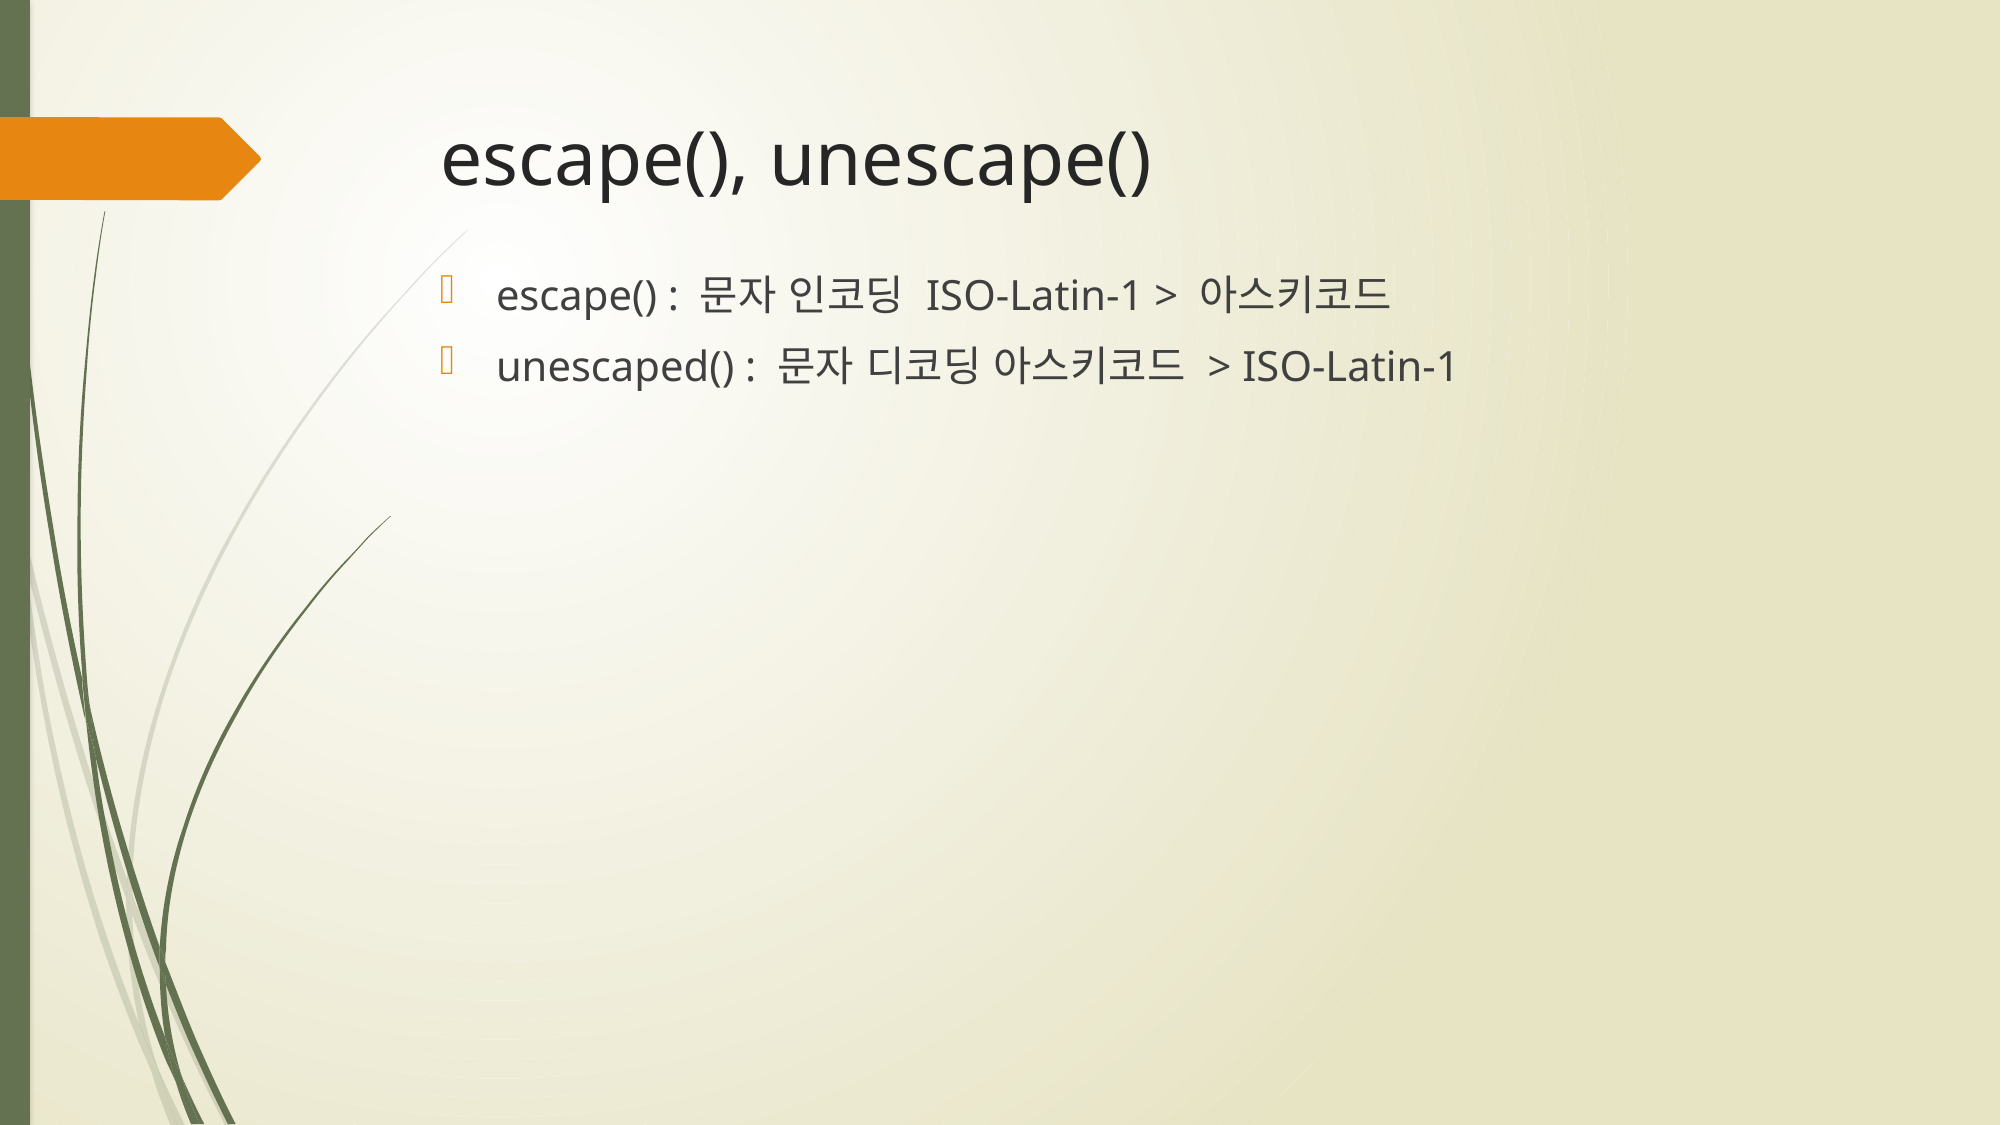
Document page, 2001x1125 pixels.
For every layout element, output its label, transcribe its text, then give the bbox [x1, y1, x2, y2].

title escape(), unescape() [425, 102, 1888, 261]
list escape() : 문자 인코딩 ISO-Latin-1 > 아스키코드 unescaped() : 문자 디코딩 아스키코드 > ISO-Latin-1 [424, 261, 1888, 970]
